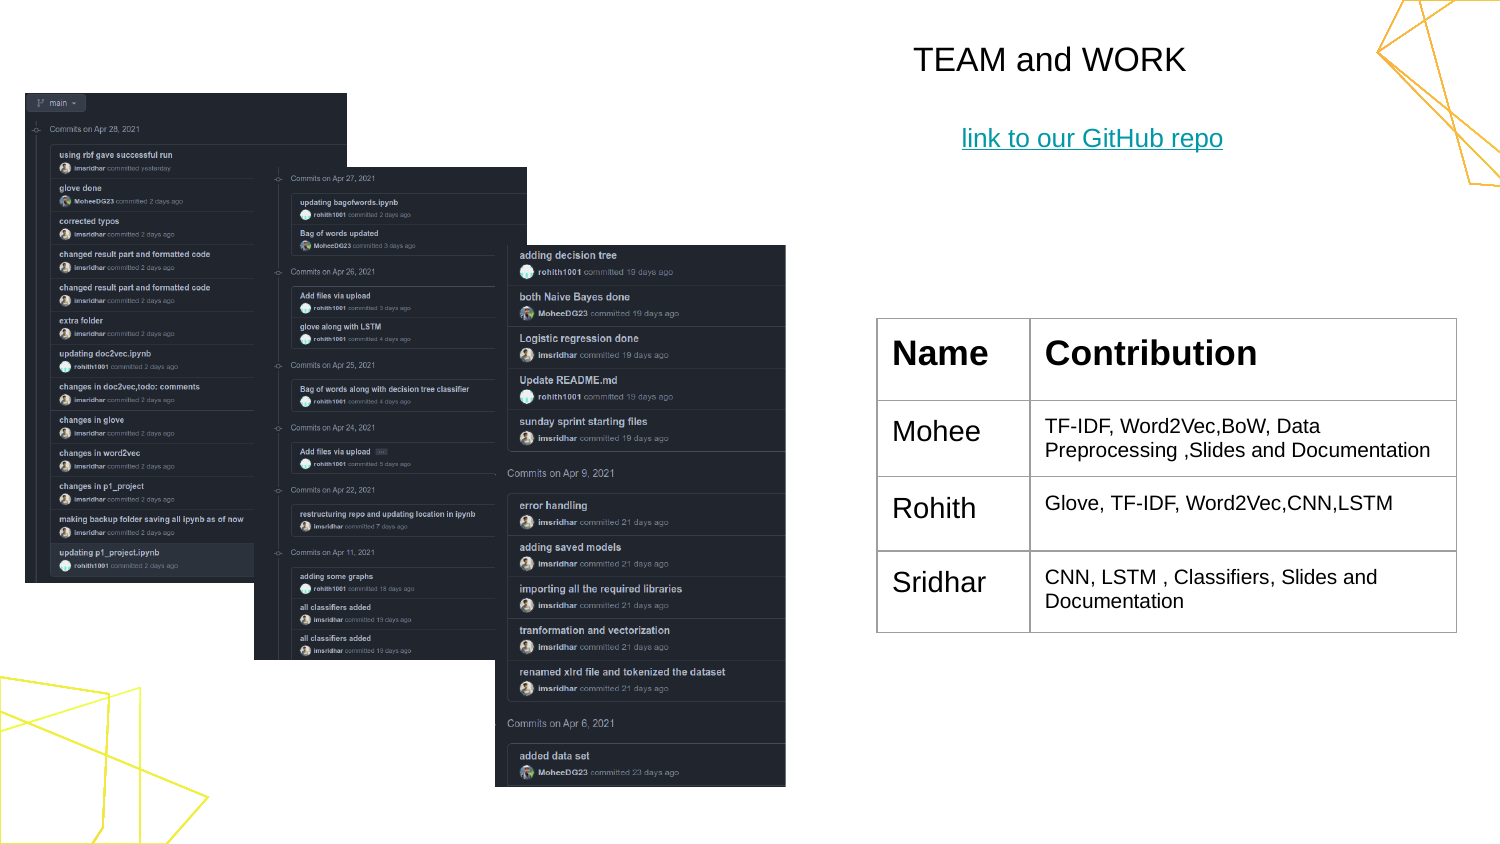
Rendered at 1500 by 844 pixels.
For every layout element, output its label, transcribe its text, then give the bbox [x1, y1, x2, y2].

title TEAM and WORK [627, 23, 1473, 94]
table_cell TF-IDF, Word2Vec,BoW, Data Preprocessing ,Slides and Documentation [1031, 401, 1456, 476]
table_cell Sridhar [878, 552, 1029, 632]
table_cell Glove, TF-IDF, Word2Vec,CNN,LSTM [1031, 477, 1456, 550]
table_header Contribution [1031, 319, 1456, 400]
table_cell Rohith [878, 477, 1029, 550]
table_cell Mohee [878, 401, 1029, 476]
table_header Name [878, 319, 1029, 400]
table_cell CNN, LSTM , Classifiers, Slides and Documentation [1031, 552, 1456, 632]
subtitle link to our GitHub repo [904, 111, 1281, 211]
picture [25, 93, 786, 787]
